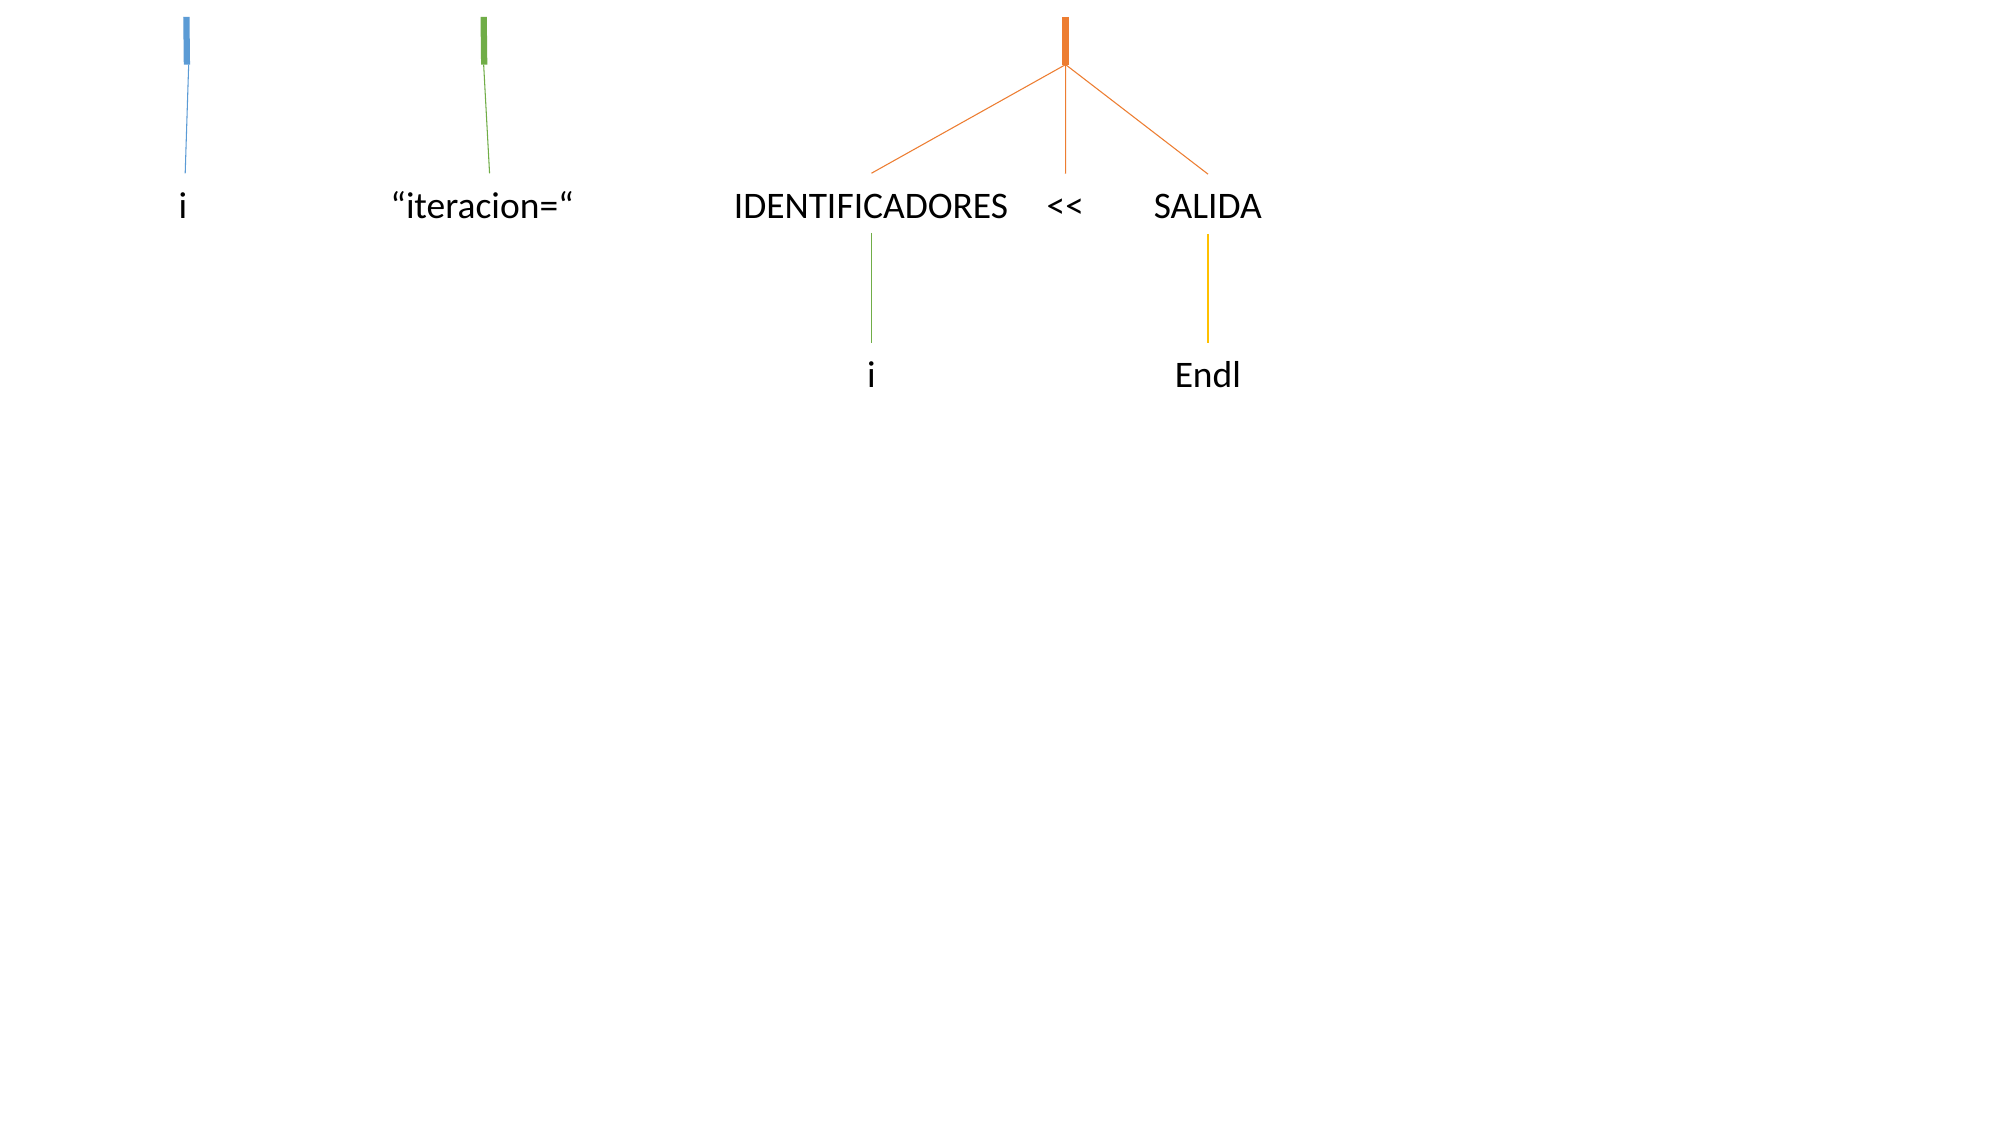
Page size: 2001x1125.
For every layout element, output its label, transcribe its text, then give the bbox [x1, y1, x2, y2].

text_box IDENTIFICADORES [719, 173, 1024, 233]
text_box << [1031, 174, 1100, 234]
text_box SALIDA [1139, 174, 1278, 234]
text_box Endl [1160, 342, 1256, 403]
text_box “iteracion=“ [375, 173, 604, 233]
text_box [1065, 64, 1209, 175]
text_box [185, 64, 189, 174]
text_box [871, 64, 1065, 174]
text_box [483, 64, 490, 174]
text_box i [852, 342, 891, 403]
text_box i [163, 173, 202, 233]
